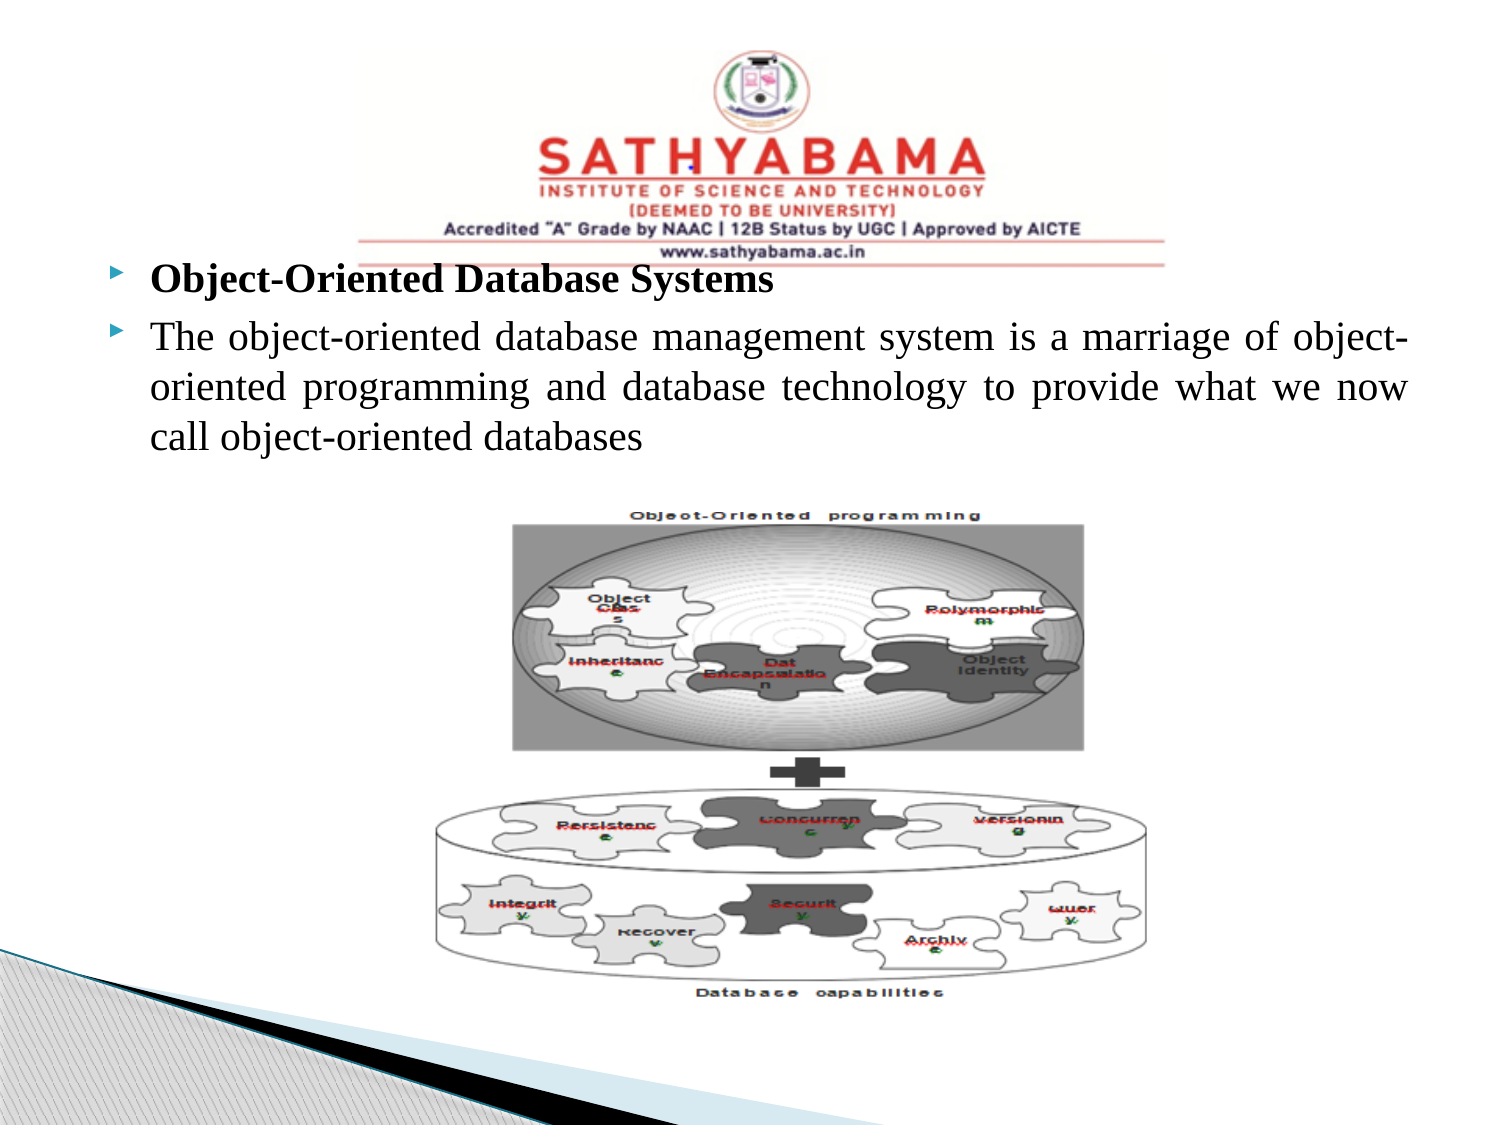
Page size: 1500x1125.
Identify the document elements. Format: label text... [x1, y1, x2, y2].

picture [324, 50, 1213, 243]
list Object-Oriented Database Systems The object-oriented database management system is a marriage of object-oriented programming and database technology to provide what we now call object-oriented databases [75, 243, 1425, 986]
picture [424, 512, 1273, 1023]
